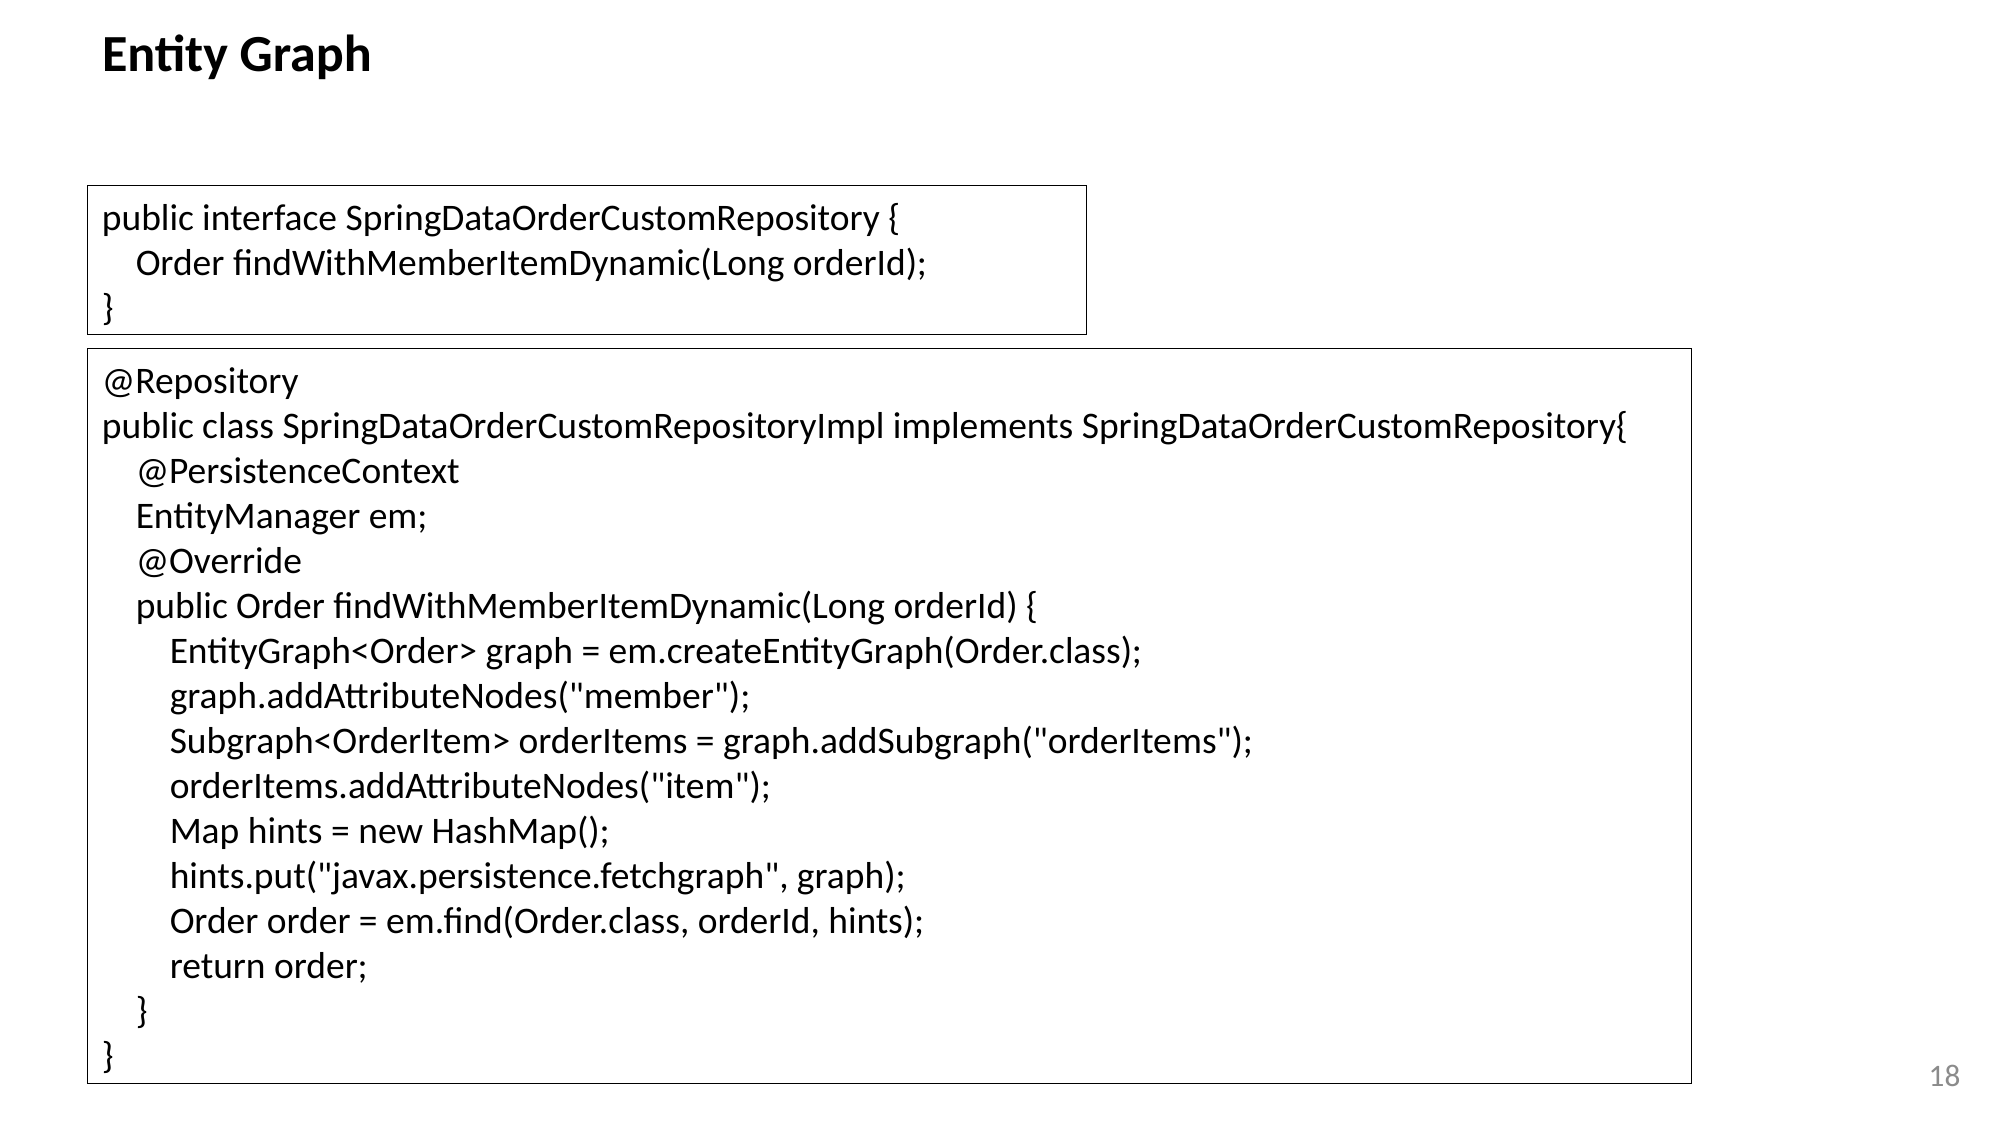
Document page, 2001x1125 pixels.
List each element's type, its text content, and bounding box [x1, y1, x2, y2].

slide_number 18 [1412, 1042, 1976, 1106]
title Entity Graph [87, 26, 1812, 83]
text_box public interface SpringDataOrderCustomRepository { Order findWithMemberItemDynamic(Long orderId); } [87, 185, 1087, 335]
text_box @Repository public class SpringDataOrderCustomRepositoryImpl implements SpringDataOrderCustomRepository{ @PersistenceContext EntityManager em; @Override public Order findWithMemberItemDynamic(Long orderId) { EntityGraph<Order> graph = em.createEntityGraph(Order.class); graph.addAttributeNodes("member"); Subgraph<OrderItem> orderItems = graph.addSubgraph("orderItems"); orderItems.addAttributeNodes("item"); Map hints = new HashMap(); hints.put("javax.persistence.fetchgraph", graph); Order order = em.find(Order.class, orderId, hints); return order; } } [87, 348, 1692, 1084]
